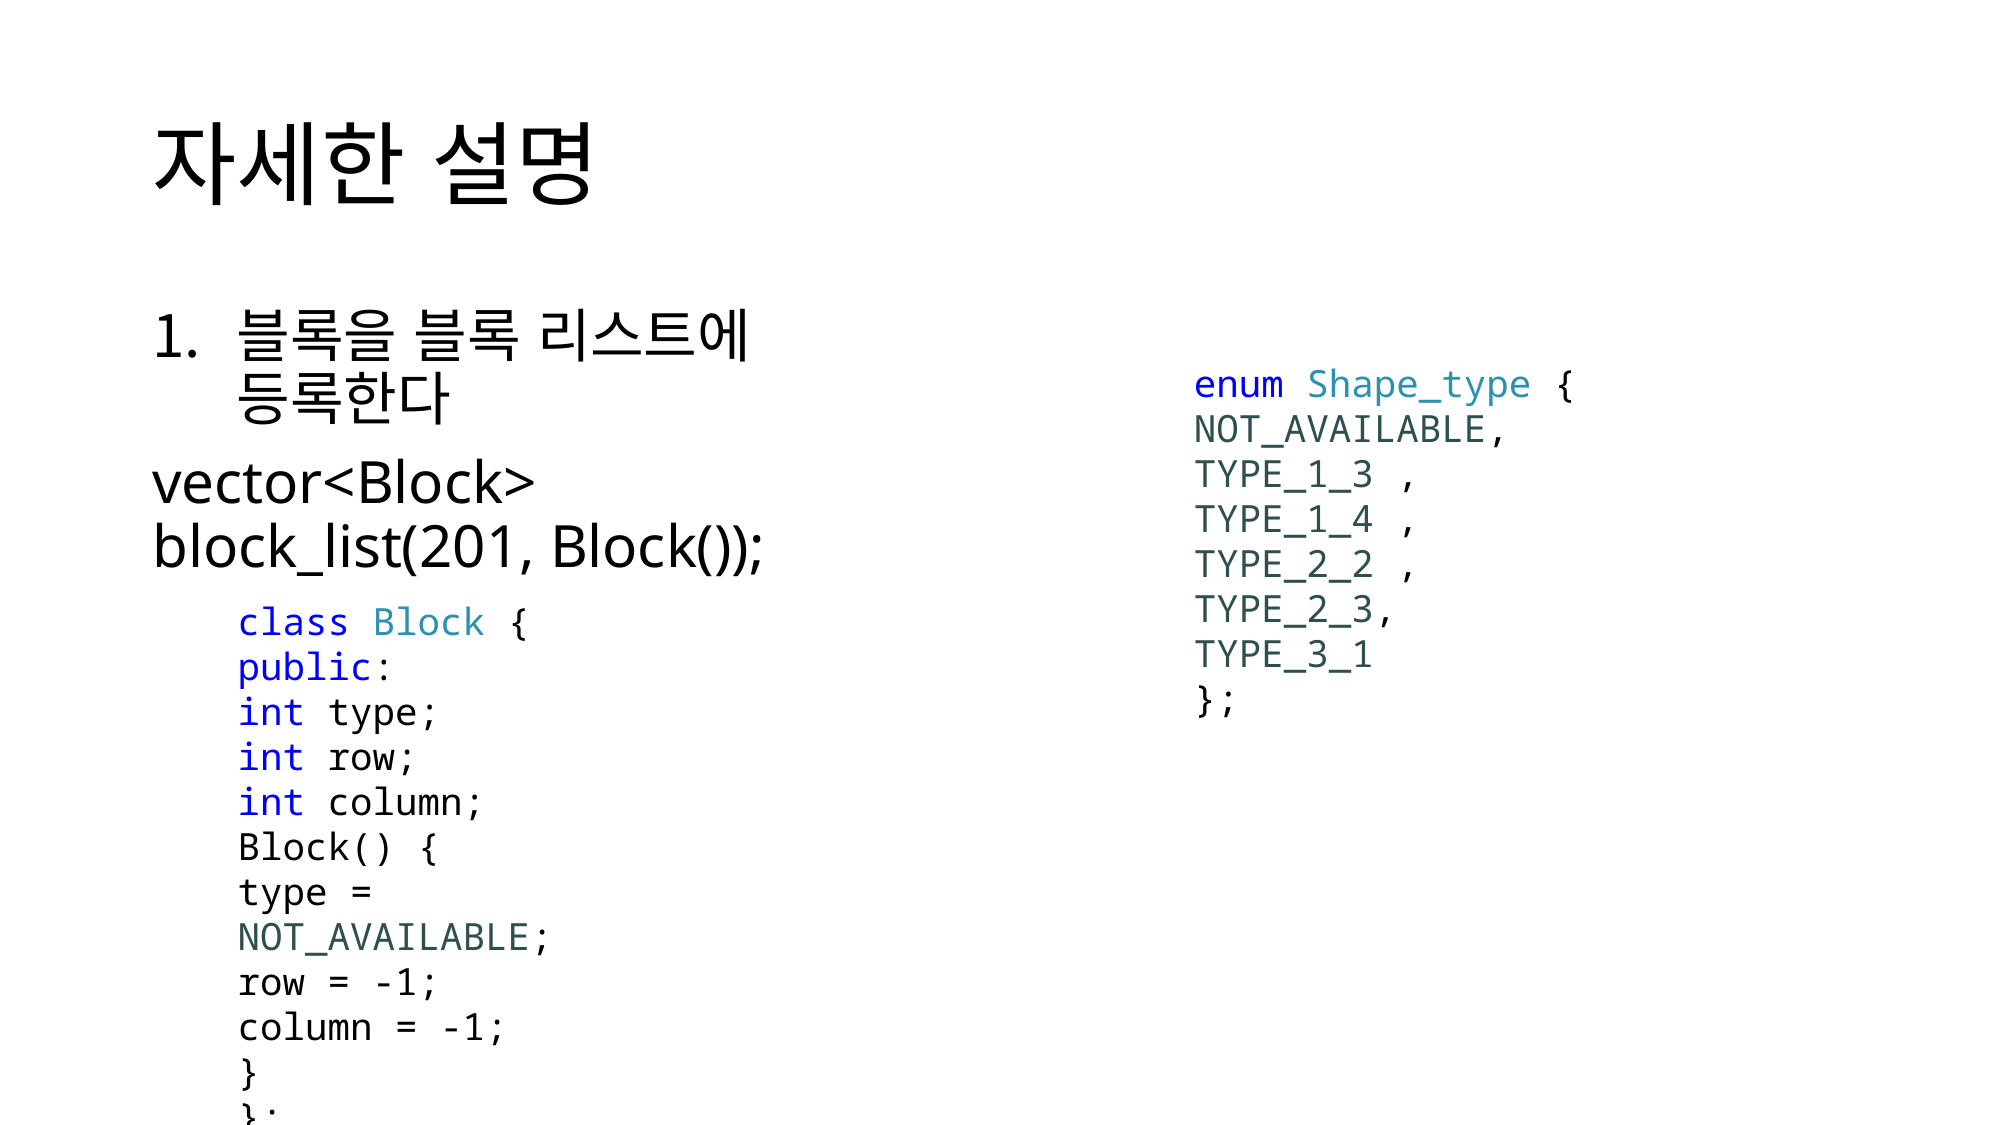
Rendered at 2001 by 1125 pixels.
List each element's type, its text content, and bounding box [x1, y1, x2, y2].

text_box enum Shape_type { NOT_AVAILABLE, TYPE_1_3 , TYPE_1_4 , TYPE_2_2 , TYPE_2_3, TYPE_3_1 }; [1179, 352, 1594, 727]
list 블록을 블록 리스트에 등록한다 vector<Block> block_list(201, Block()); [137, 299, 903, 1014]
title 자세한 설명 [137, 59, 1863, 278]
text_box class Block { public: int type; int row; int column; Block() { type = NOT_AVAILABLE; row = -1; column = -1; } }; [222, 590, 698, 1125]
